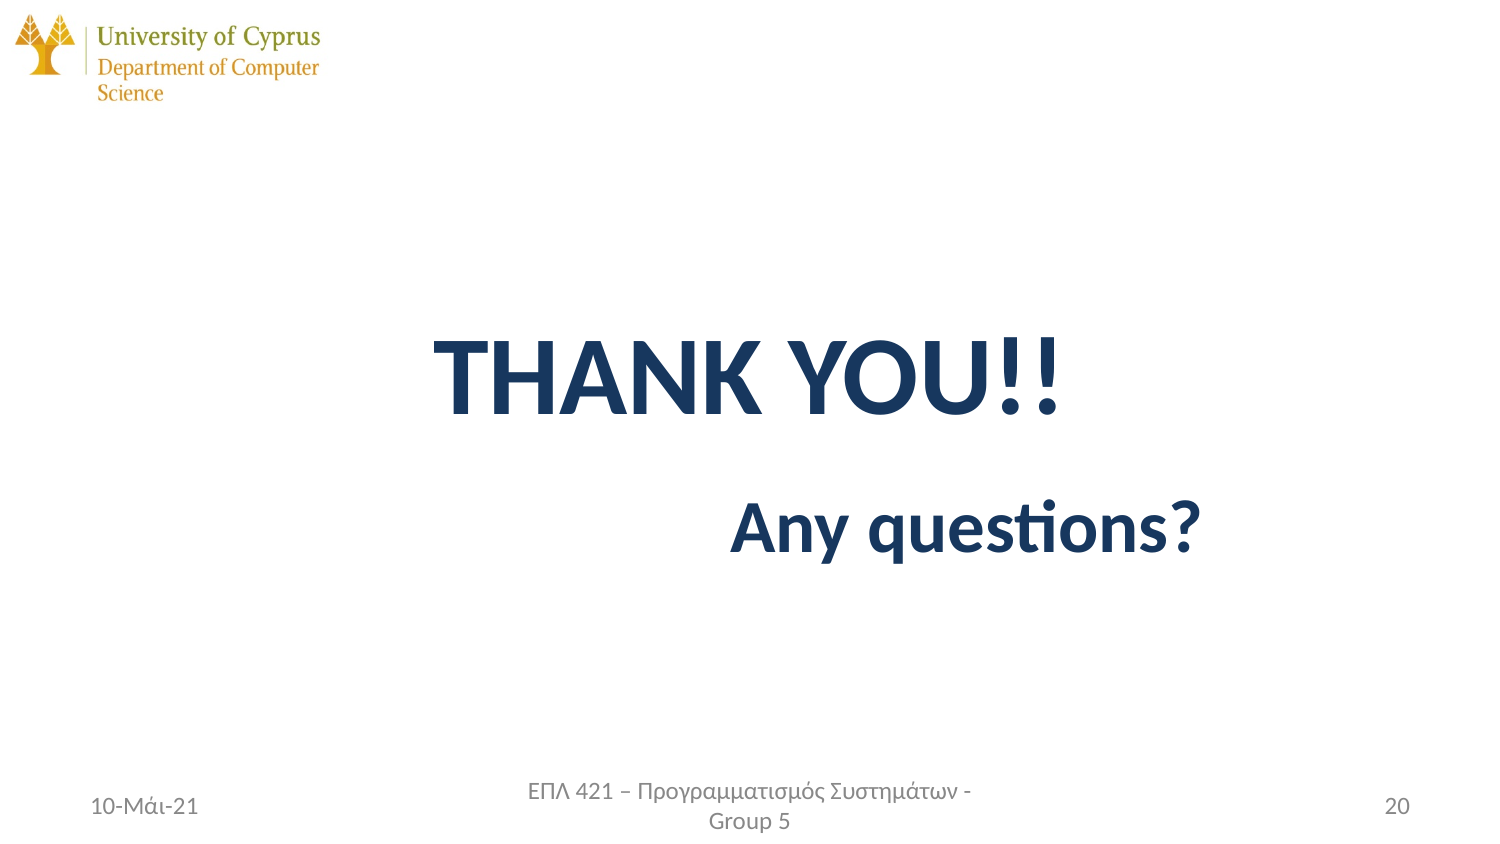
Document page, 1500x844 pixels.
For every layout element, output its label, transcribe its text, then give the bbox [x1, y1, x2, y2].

picture [0, 0, 340, 131]
footer ΕΠΛ 421 – Προγραμματισμός Συστημάτων - Group 5 [512, 782, 988, 827]
text_box THANK YOU!! Any questions? [280, 294, 1219, 575]
slide_number 20 [1074, 782, 1425, 827]
slide_number 10-Μάι-21 [75, 782, 425, 827]
